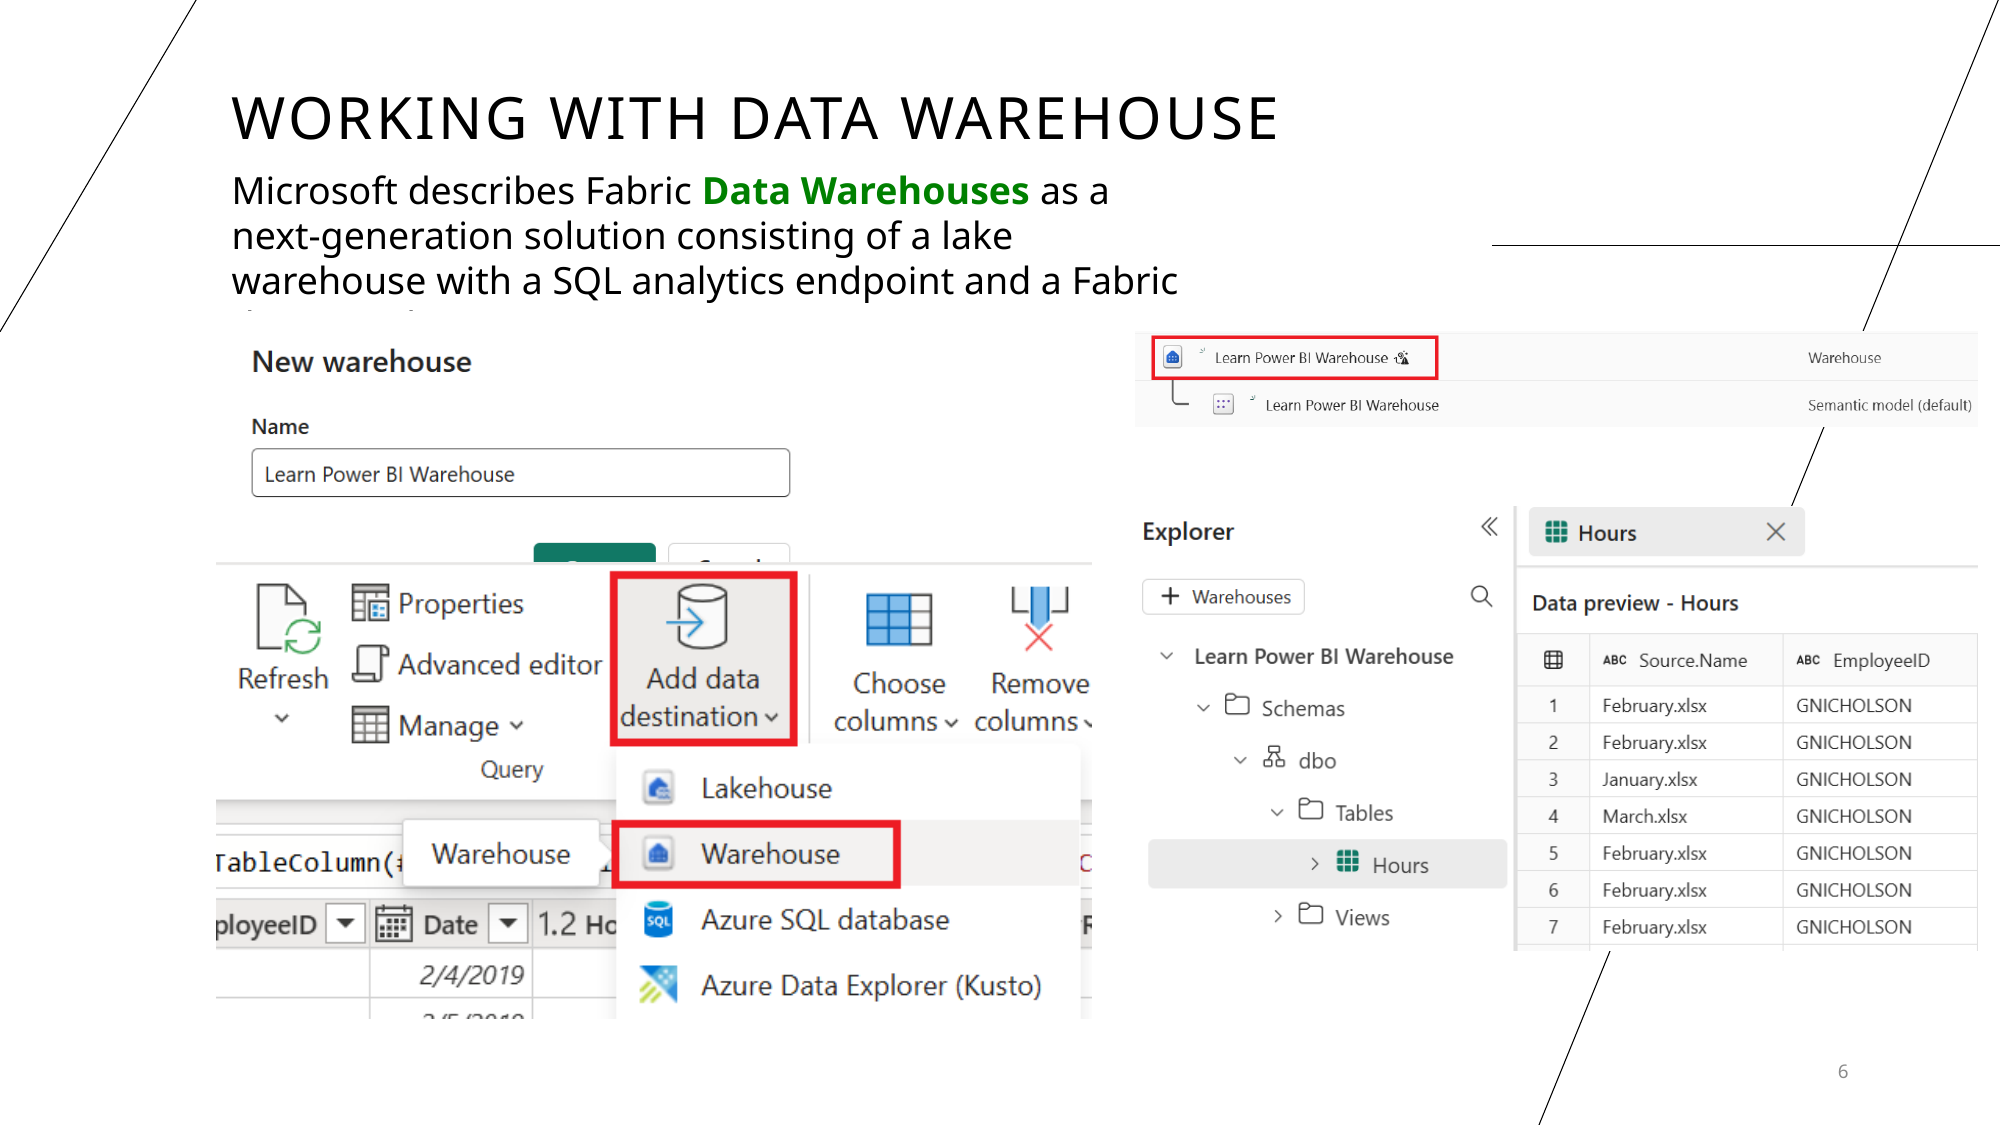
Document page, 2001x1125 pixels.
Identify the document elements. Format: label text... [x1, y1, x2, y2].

slide_number 6 [1701, 1042, 1864, 1103]
picture [1135, 330, 1978, 427]
text_box Microsoft describes Fabric Data Warehouses as a next-generation solution consisting of a lake warehouse with a SQL analytics endpoint and a Fabric data warehouse. [216, 159, 1219, 355]
title Working with Data Warehouse [216, 43, 1413, 160]
picture [216, 311, 1092, 1019]
picture [1135, 506, 1978, 951]
